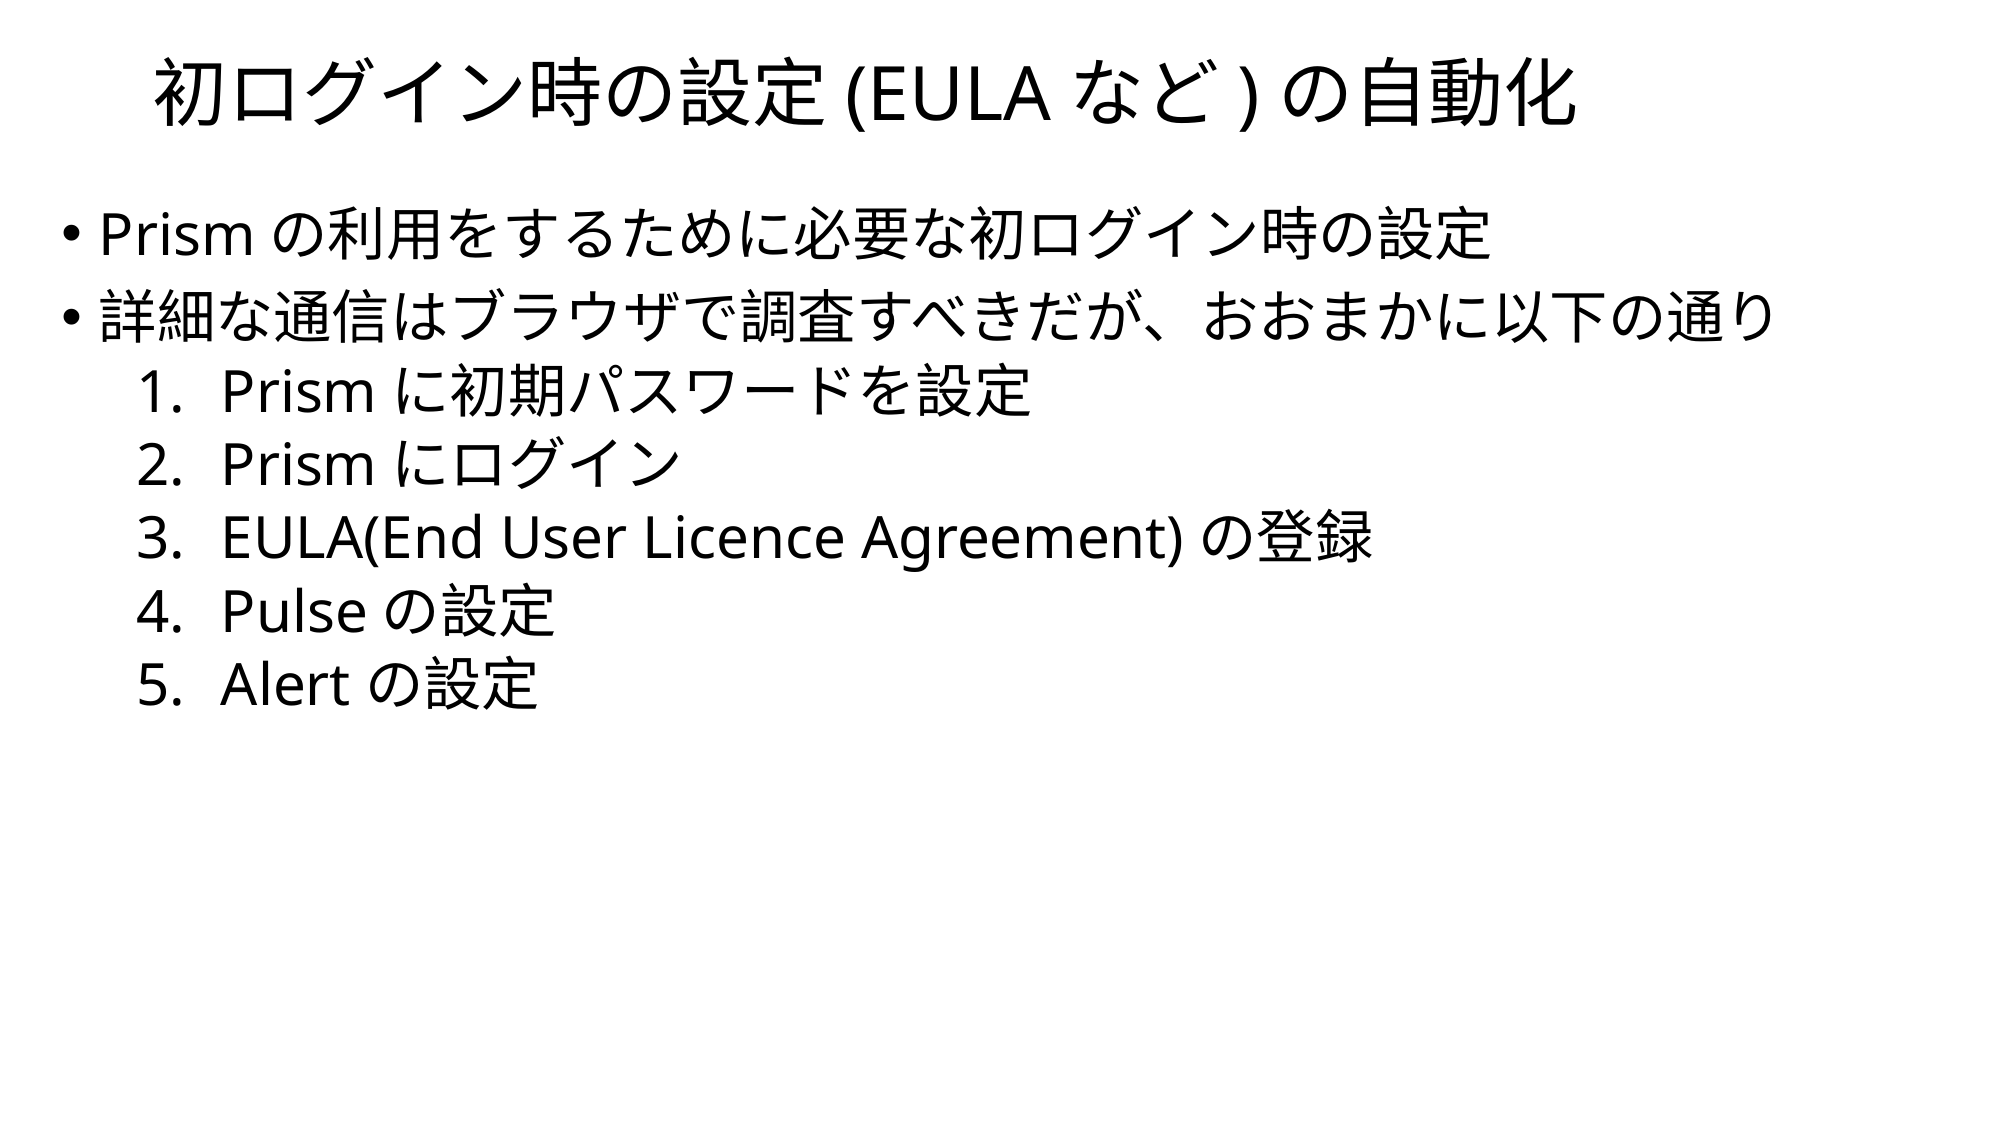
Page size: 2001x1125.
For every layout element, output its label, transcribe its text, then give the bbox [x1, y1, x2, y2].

list Prismの利用をするために必要な初ログイン時の設定 詳細な通信はブラウザで調査すべきだが、おおまかに以下の通り Prismに初期パスワードを設定 Prismにログイン EULA(End User Licence Agreement)の登録 Pulseの設定 Alertの設定 [46, 197, 1949, 1097]
title 初ログイン時の設定(EULAなど)の自動化 [137, 28, 1863, 163]
